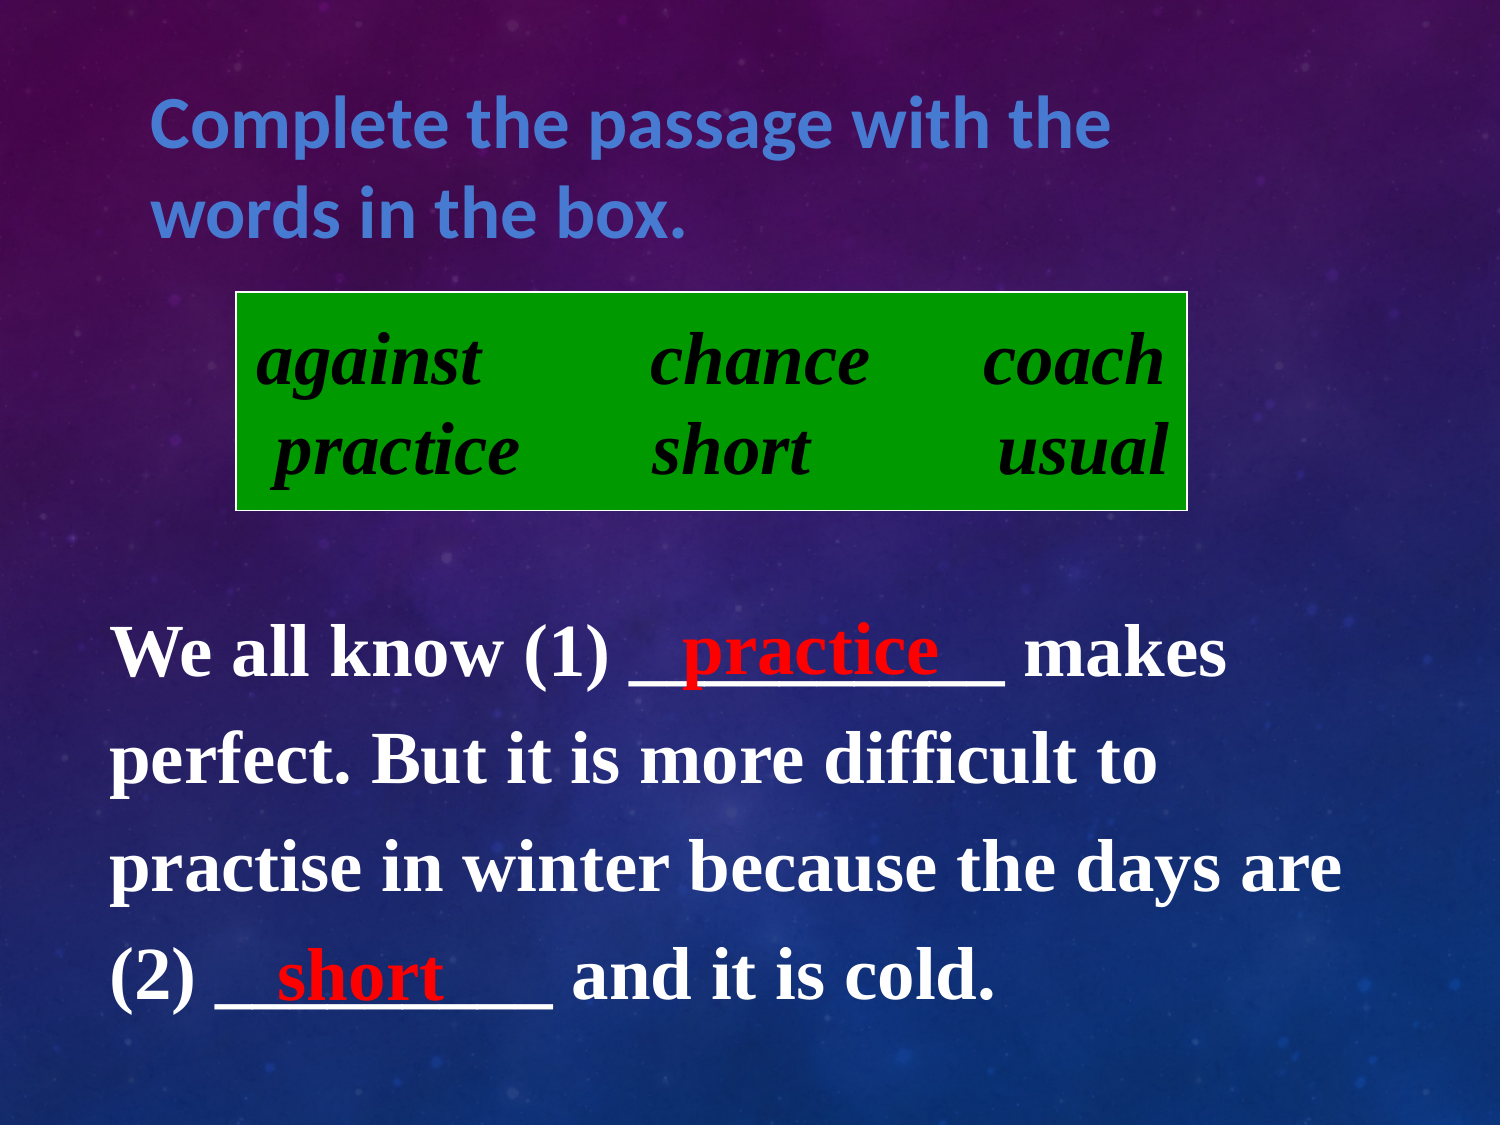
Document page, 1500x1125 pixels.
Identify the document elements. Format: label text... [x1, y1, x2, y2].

picture [0, 0, 1500, 1125]
text_box [236, 292, 1187, 511]
text_box against chance coach practice short usual [242, 302, 1253, 498]
text_box Complete the passage with the words in the box. [135, 66, 1288, 262]
text_box practice [667, 574, 956, 697]
text_box short [262, 900, 479, 1023]
text_box We all know (1) __________ makes perfect. But it is more difficult to practise in winter because the days are (2) _________ and it is cold. [94, 575, 1430, 1023]
